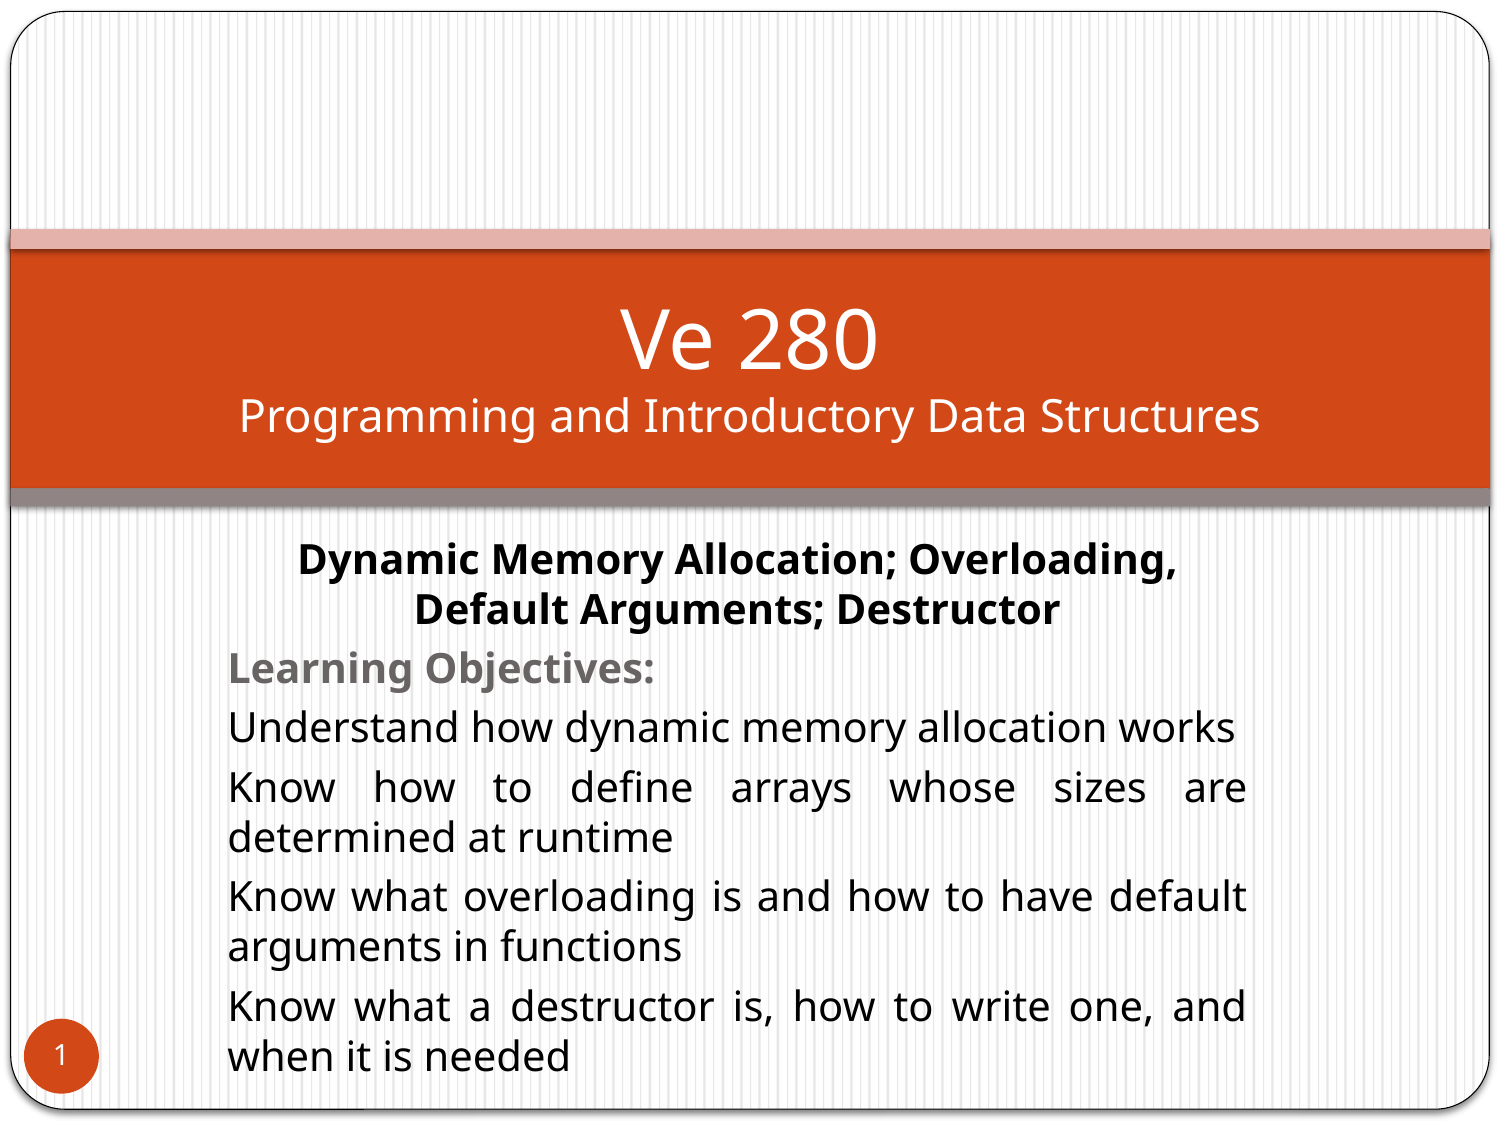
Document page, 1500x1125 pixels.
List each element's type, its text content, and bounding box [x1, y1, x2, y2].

title Ve 280 Programming and Introductory Data Structures [75, 247, 1425, 489]
subtitle Dynamic Memory Allocation; Overloading, Default Arguments; Destructor Learning Objectives: Understand how dynamic memory allocation works Know how to define arrays whose sizes are determined at runtime Know what overloading is and how to have default arguments in functions Know what a destructor is, how to write one, and when it is needed [212, 525, 1263, 1125]
slide_number 1 [23, 1018, 99, 1094]
